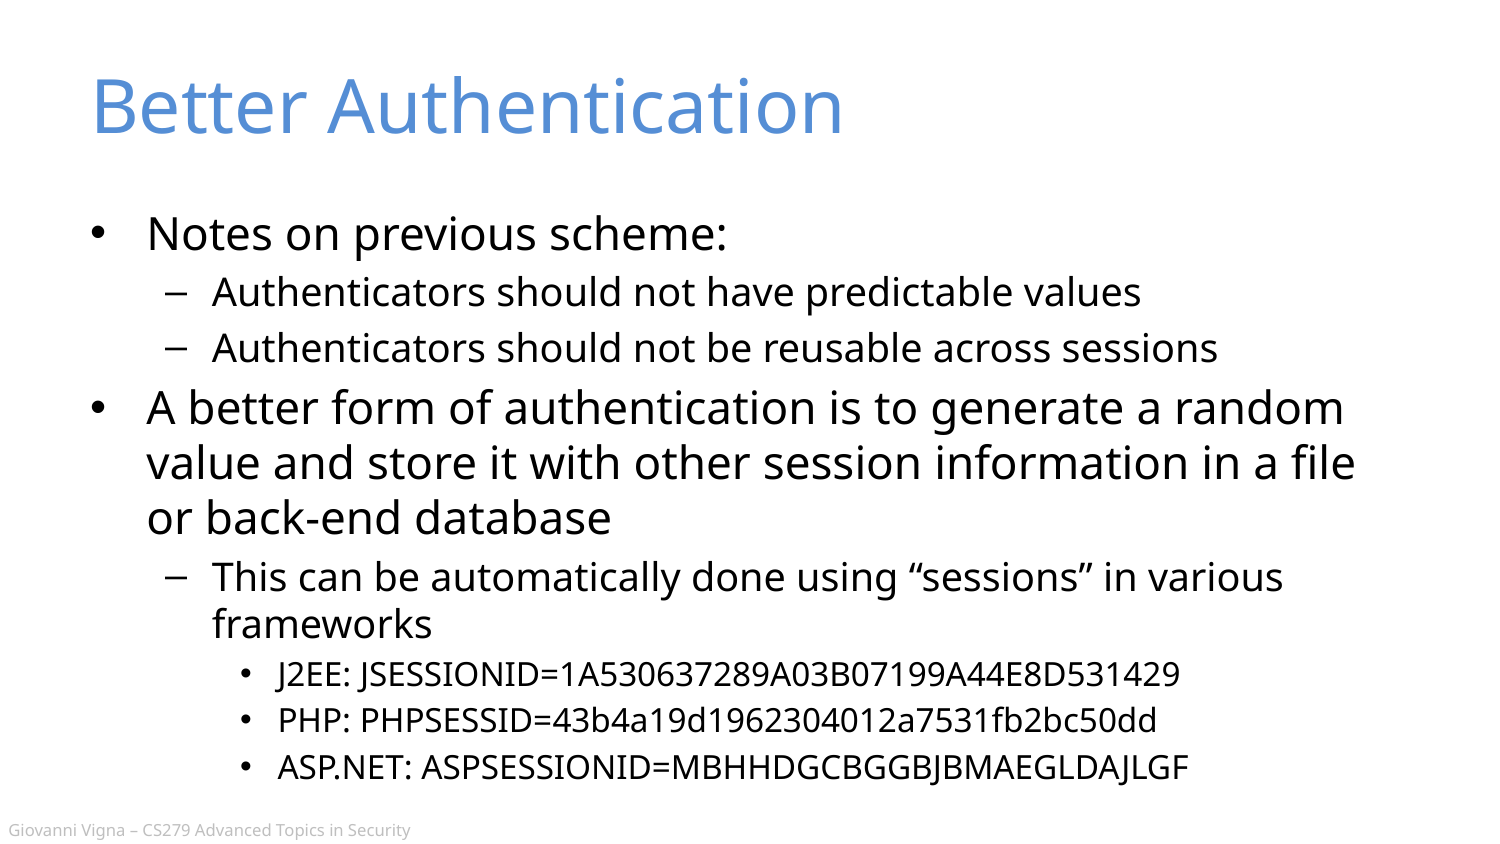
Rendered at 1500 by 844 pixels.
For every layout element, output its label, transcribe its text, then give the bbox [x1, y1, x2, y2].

title Better Authentication [75, 33, 1425, 175]
list Notes on previous scheme: Authenticators should not have predictable values Authenticators should not be reusable across sessions A better form of authentication is to generate a random value and store it with other session information in a file or back-end database This can be automatically done using “sessions” in various frameworks J2EE: JSESSIONID=1A530637289A03B07199A44E8D531429 PHP: PHPSESSID=43b4a19d1962304012a7531fb2bc50dd ASP.NET: ASPSESSIONID=MBHHDGCBGGBJBMAEGLDAJLGF [75, 196, 1425, 813]
